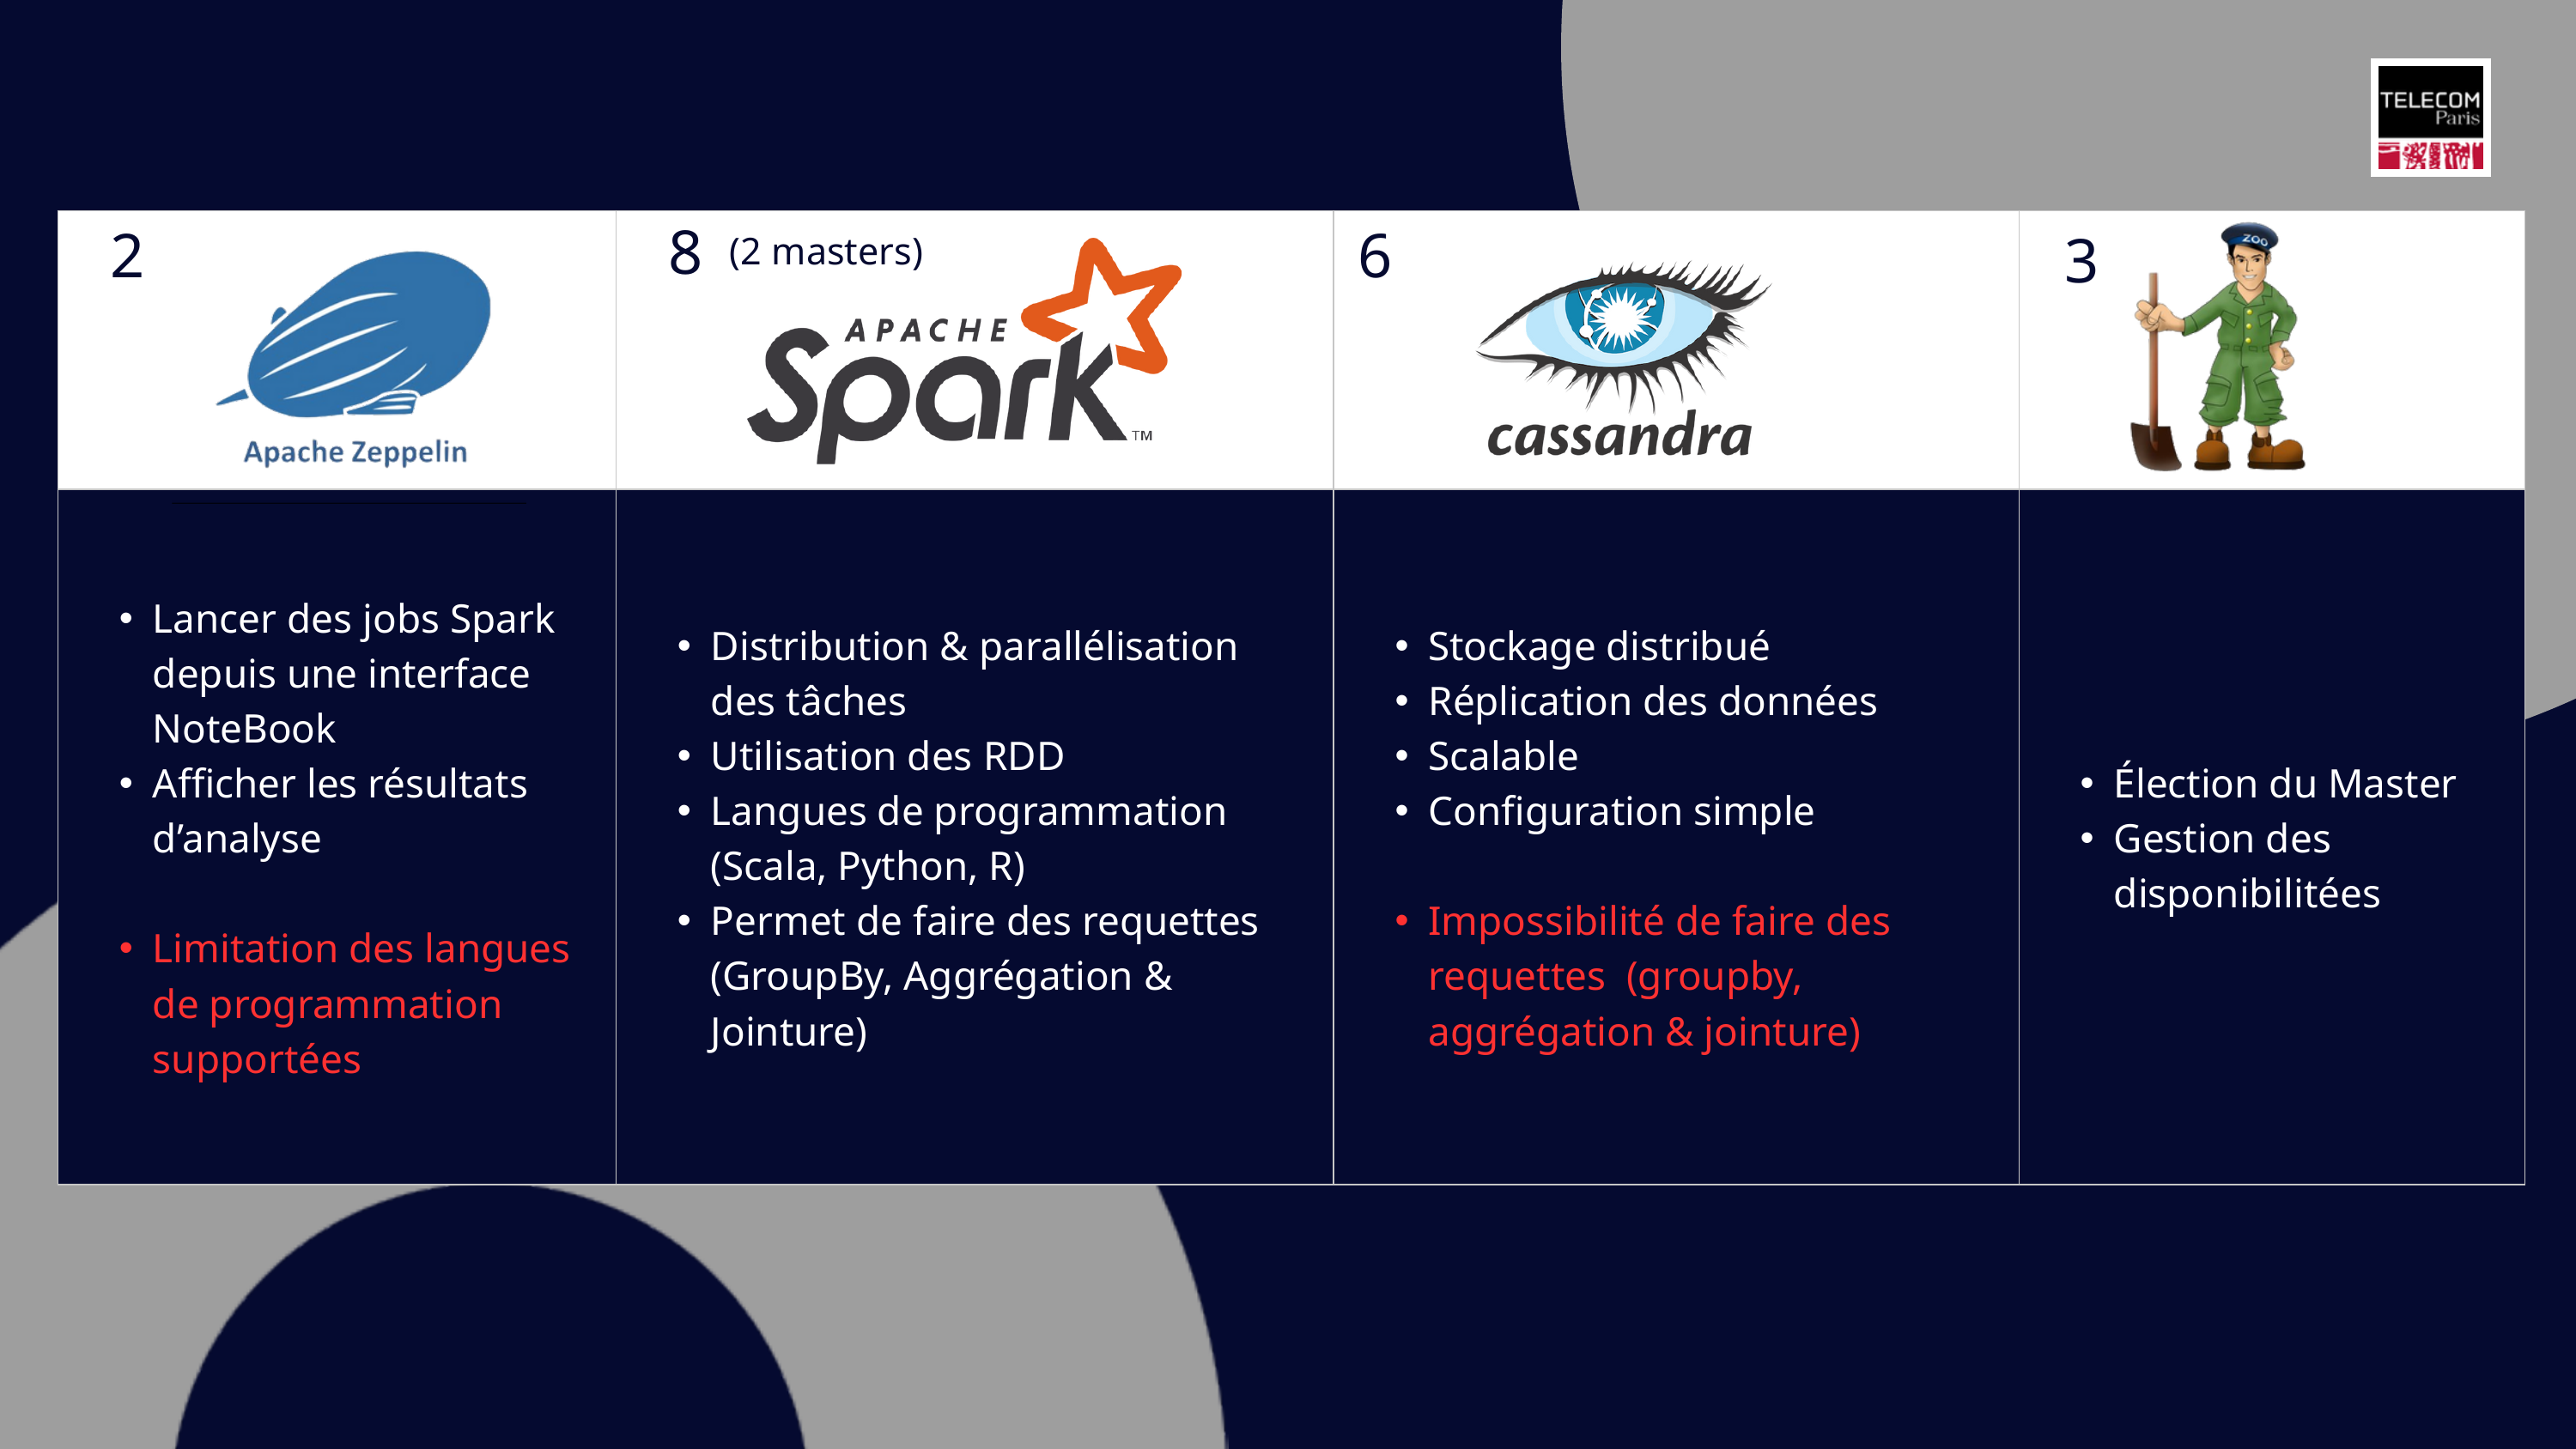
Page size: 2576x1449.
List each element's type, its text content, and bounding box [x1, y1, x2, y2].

text_box [0, 763, 1229, 1449]
table_header [58, 211, 616, 488]
table_cell Stockage distribué Réplication des données Scalable Configuration simple Impossibilité de faire des requettes (groupby, aggrégation & jointure) [1334, 490, 2019, 1184]
text_box [1403, 210, 1556, 504]
table_cell Lancer des jobs Spark depuis une interface NoteBook Afficher les résultats d’analyse Limitation des langues de programmation supportées [58, 490, 616, 1184]
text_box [1560, 0, 2576, 764]
text_box 8 [668, 166, 703, 287]
text_box 6 [1358, 169, 1393, 290]
table_cell Distribution & parallélisation des tâches Utilisation des RDD Langues de programmation (Scala, Python, R) Permet de faire des requettes (GroupBy, Aggrégation & Jointure) [617, 490, 1333, 1184]
text_box [747, 238, 1182, 464]
table_cell Élection du Master Gestion des disponibilitées [2020, 771, 2524, 1184]
table_header [1334, 211, 1403, 488]
table_header [617, 211, 1333, 488]
text_box (2 masters) [729, 197, 937, 273]
text_box [172, 238, 526, 504]
text_box 2 [110, 169, 145, 290]
